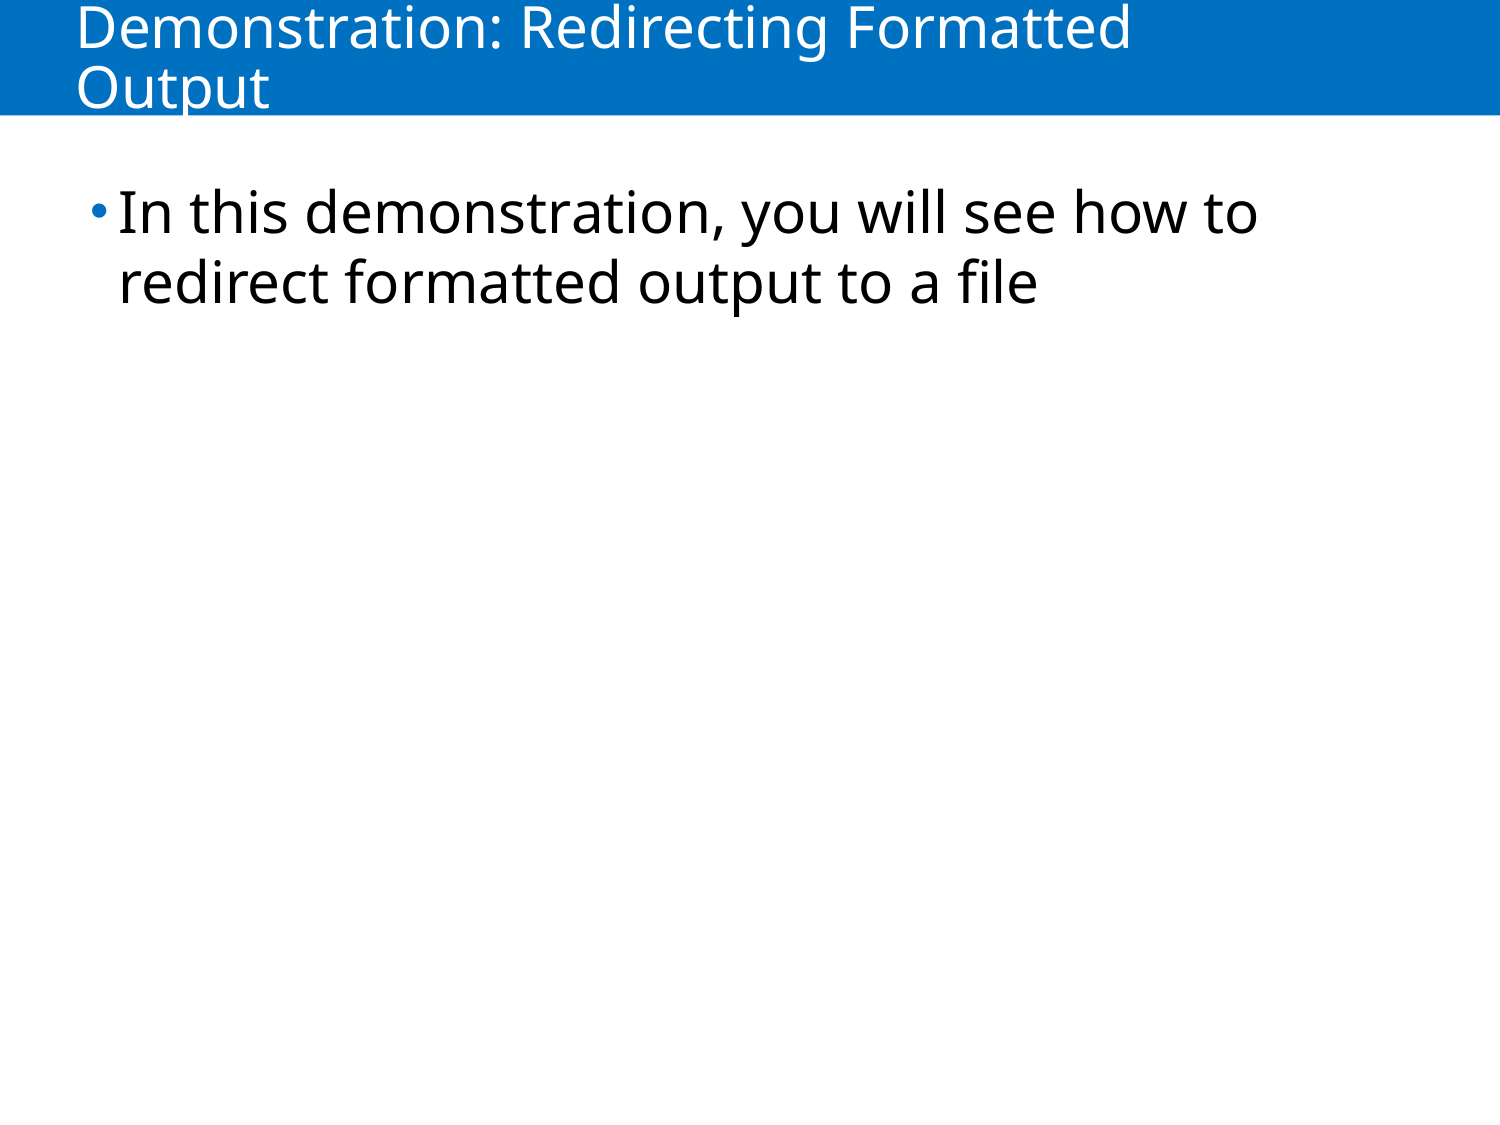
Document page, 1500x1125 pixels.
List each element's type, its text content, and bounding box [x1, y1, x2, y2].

text_box In this demonstration, you will see how to redirect formatted output to a file [75, 167, 1408, 1012]
title Demonstration: Redirecting Formatted Output [75, 0, 1351, 122]
